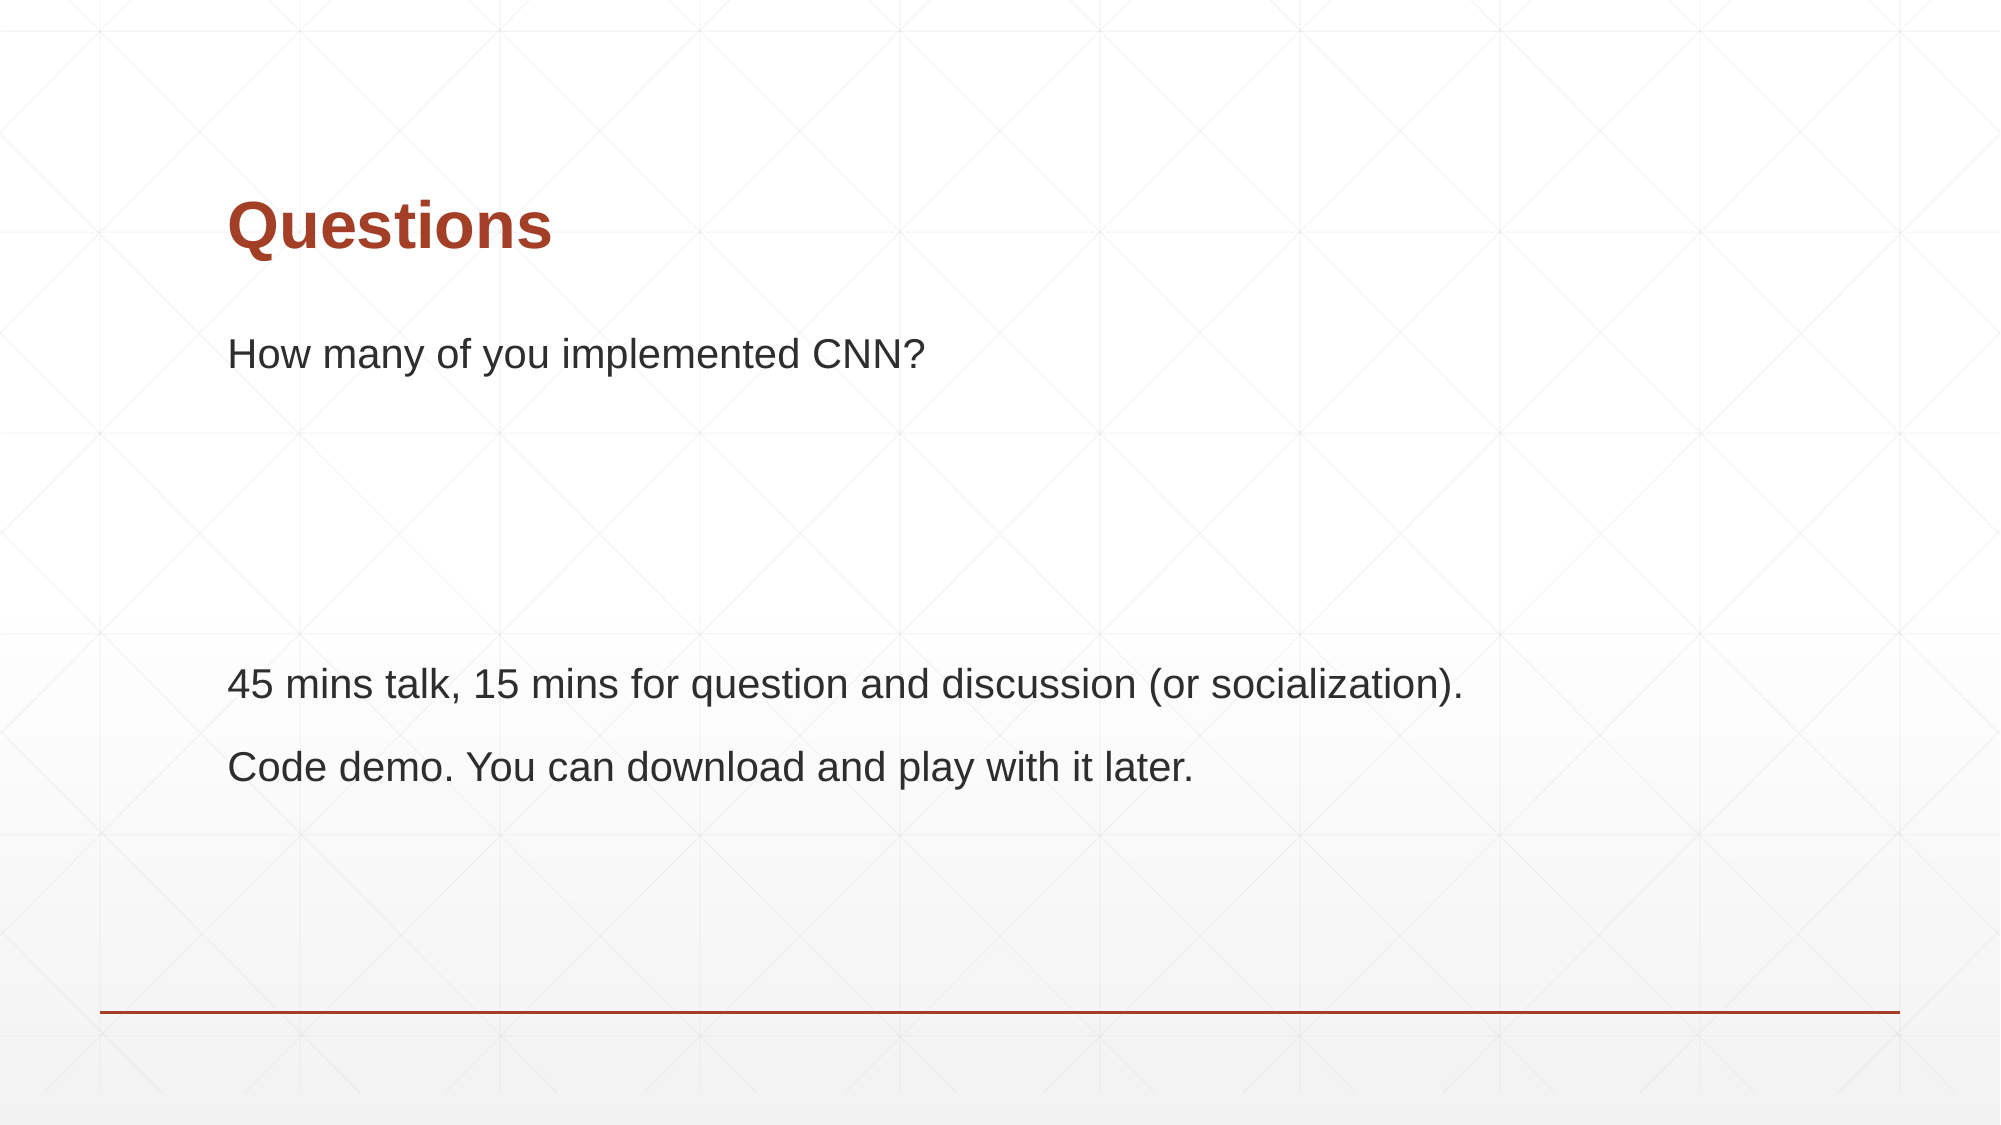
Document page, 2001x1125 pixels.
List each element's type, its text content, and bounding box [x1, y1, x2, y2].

title Questions [212, 82, 1788, 271]
list How many of you implemented CNN? 45 mins talk, 15 mins for question and discussion (or socialization). Code demo. You can download and play with it later. [212, 324, 1911, 950]
